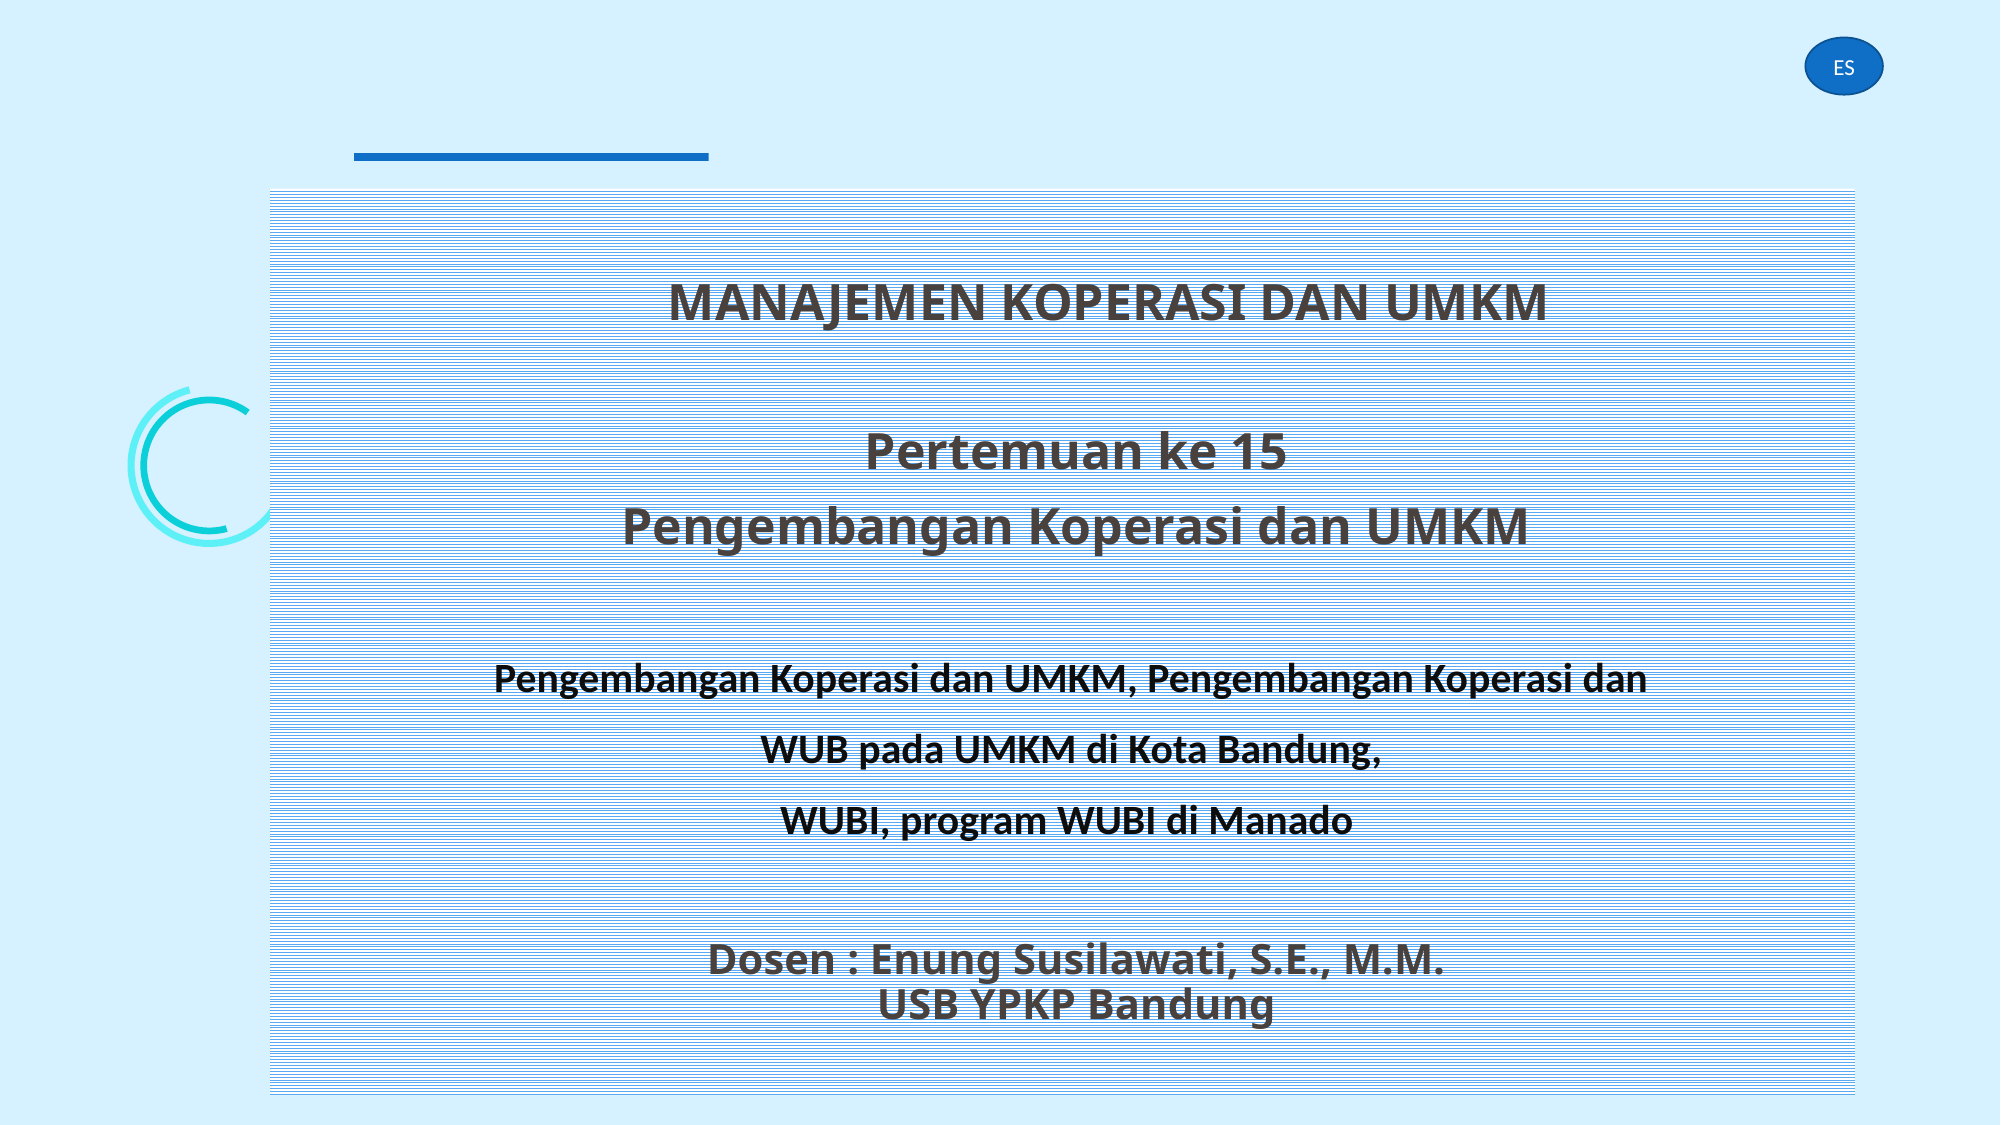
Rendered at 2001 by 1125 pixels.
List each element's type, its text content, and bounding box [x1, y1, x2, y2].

text_box ES [1804, 36, 1884, 96]
list MANAJEMEN KOPERASI DAN UMKM Pertemuan ke 15 Pengembangan Koperasi dan UMKM Pengembangan Koperasi dan UMKM, Pengembangan Koperasi dan WUB pada UMKM di Kota Bandung, WUBI, program WUBI di Manado Dosen : Enung Susilawati, S.E., M.M. USB YPKP Bandung [270, 188, 1855, 1096]
